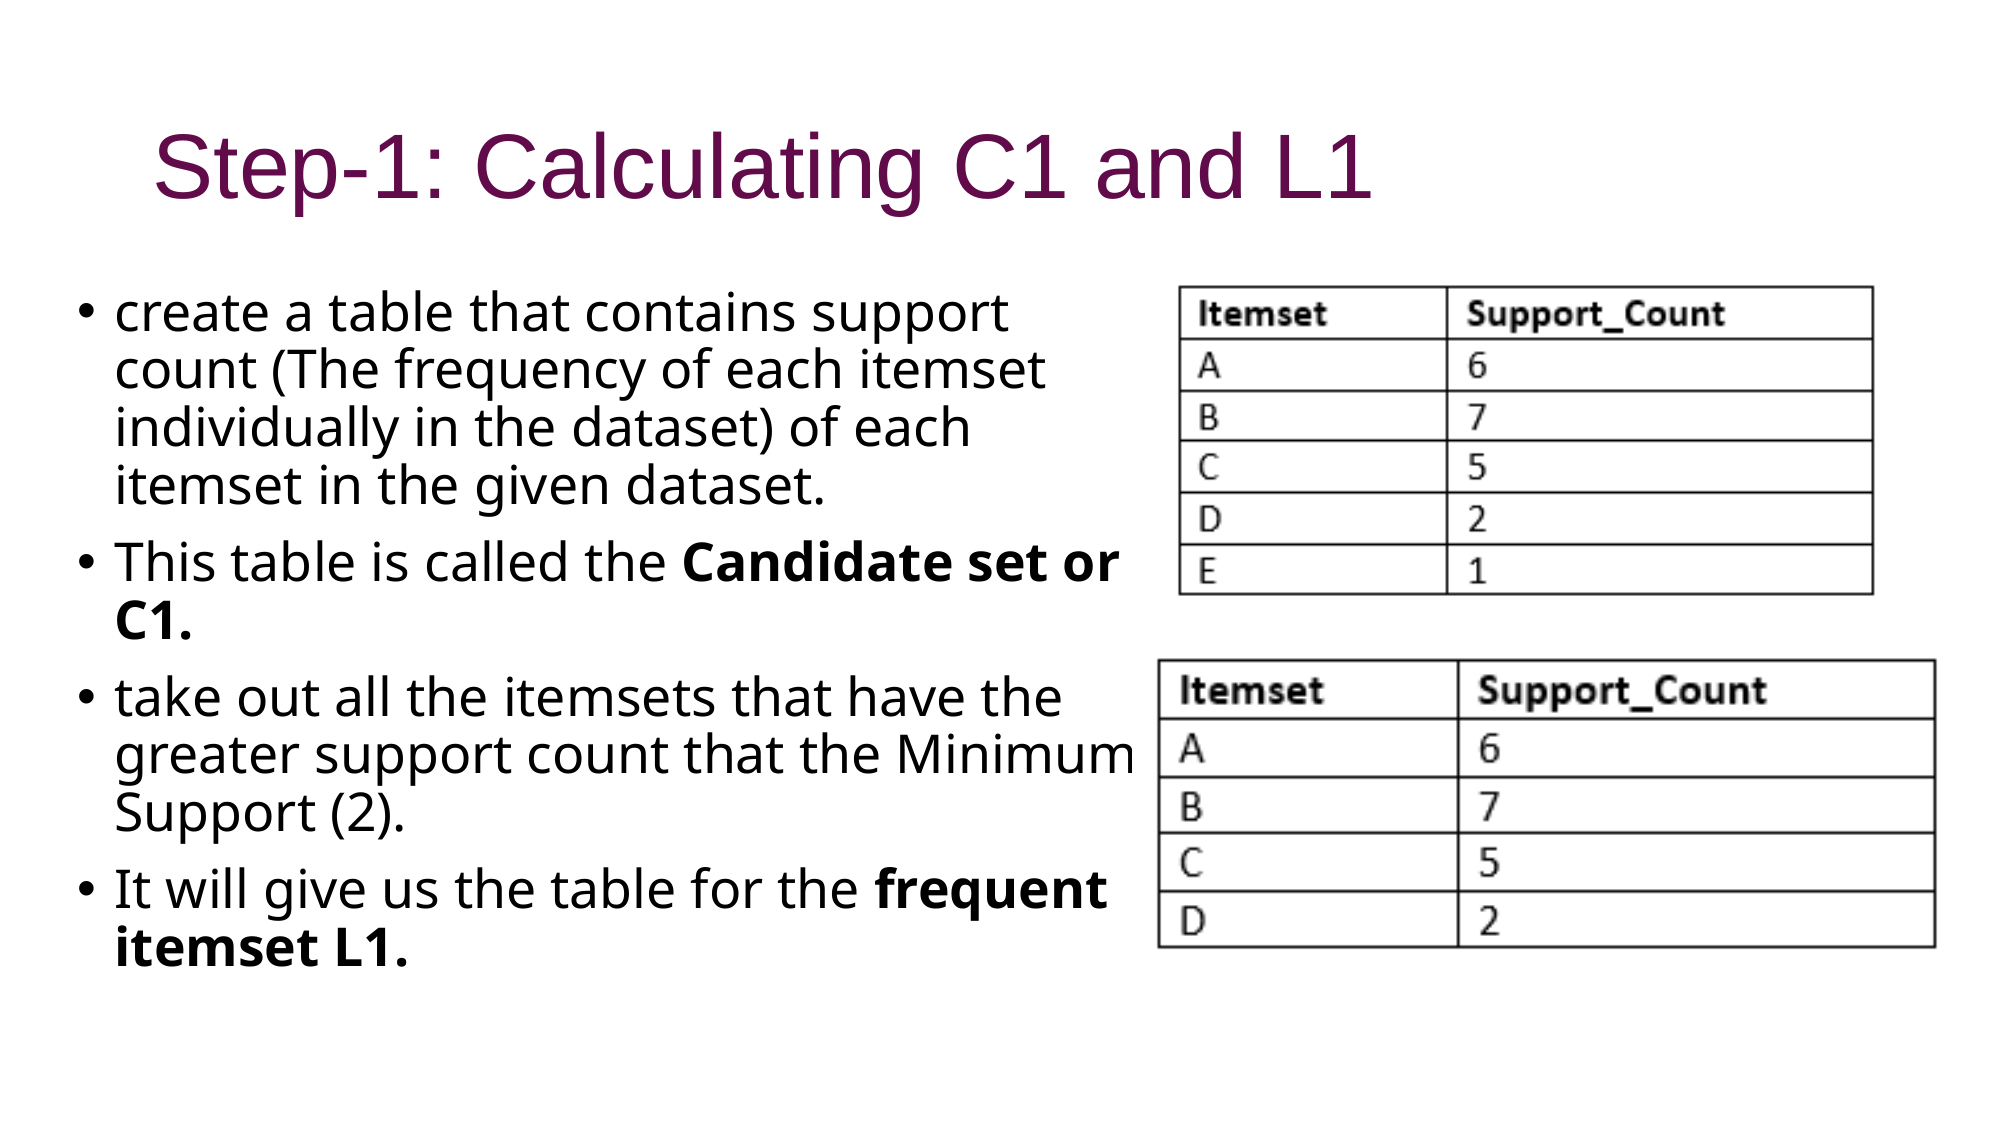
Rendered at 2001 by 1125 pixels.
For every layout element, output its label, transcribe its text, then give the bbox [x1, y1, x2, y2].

picture [1132, 277, 1953, 981]
title Step-1: Calculating C1 and L1 [137, 59, 1863, 277]
list create a table that contains support count (The frequency of each itemset individually in the dataset) of each itemset in the given dataset. This table is called the Candidate set or C1. take out all the itemsets that have the greater support count that the Minimum Support (2). It will give us the table for the frequent itemset L1. [62, 277, 1166, 992]
